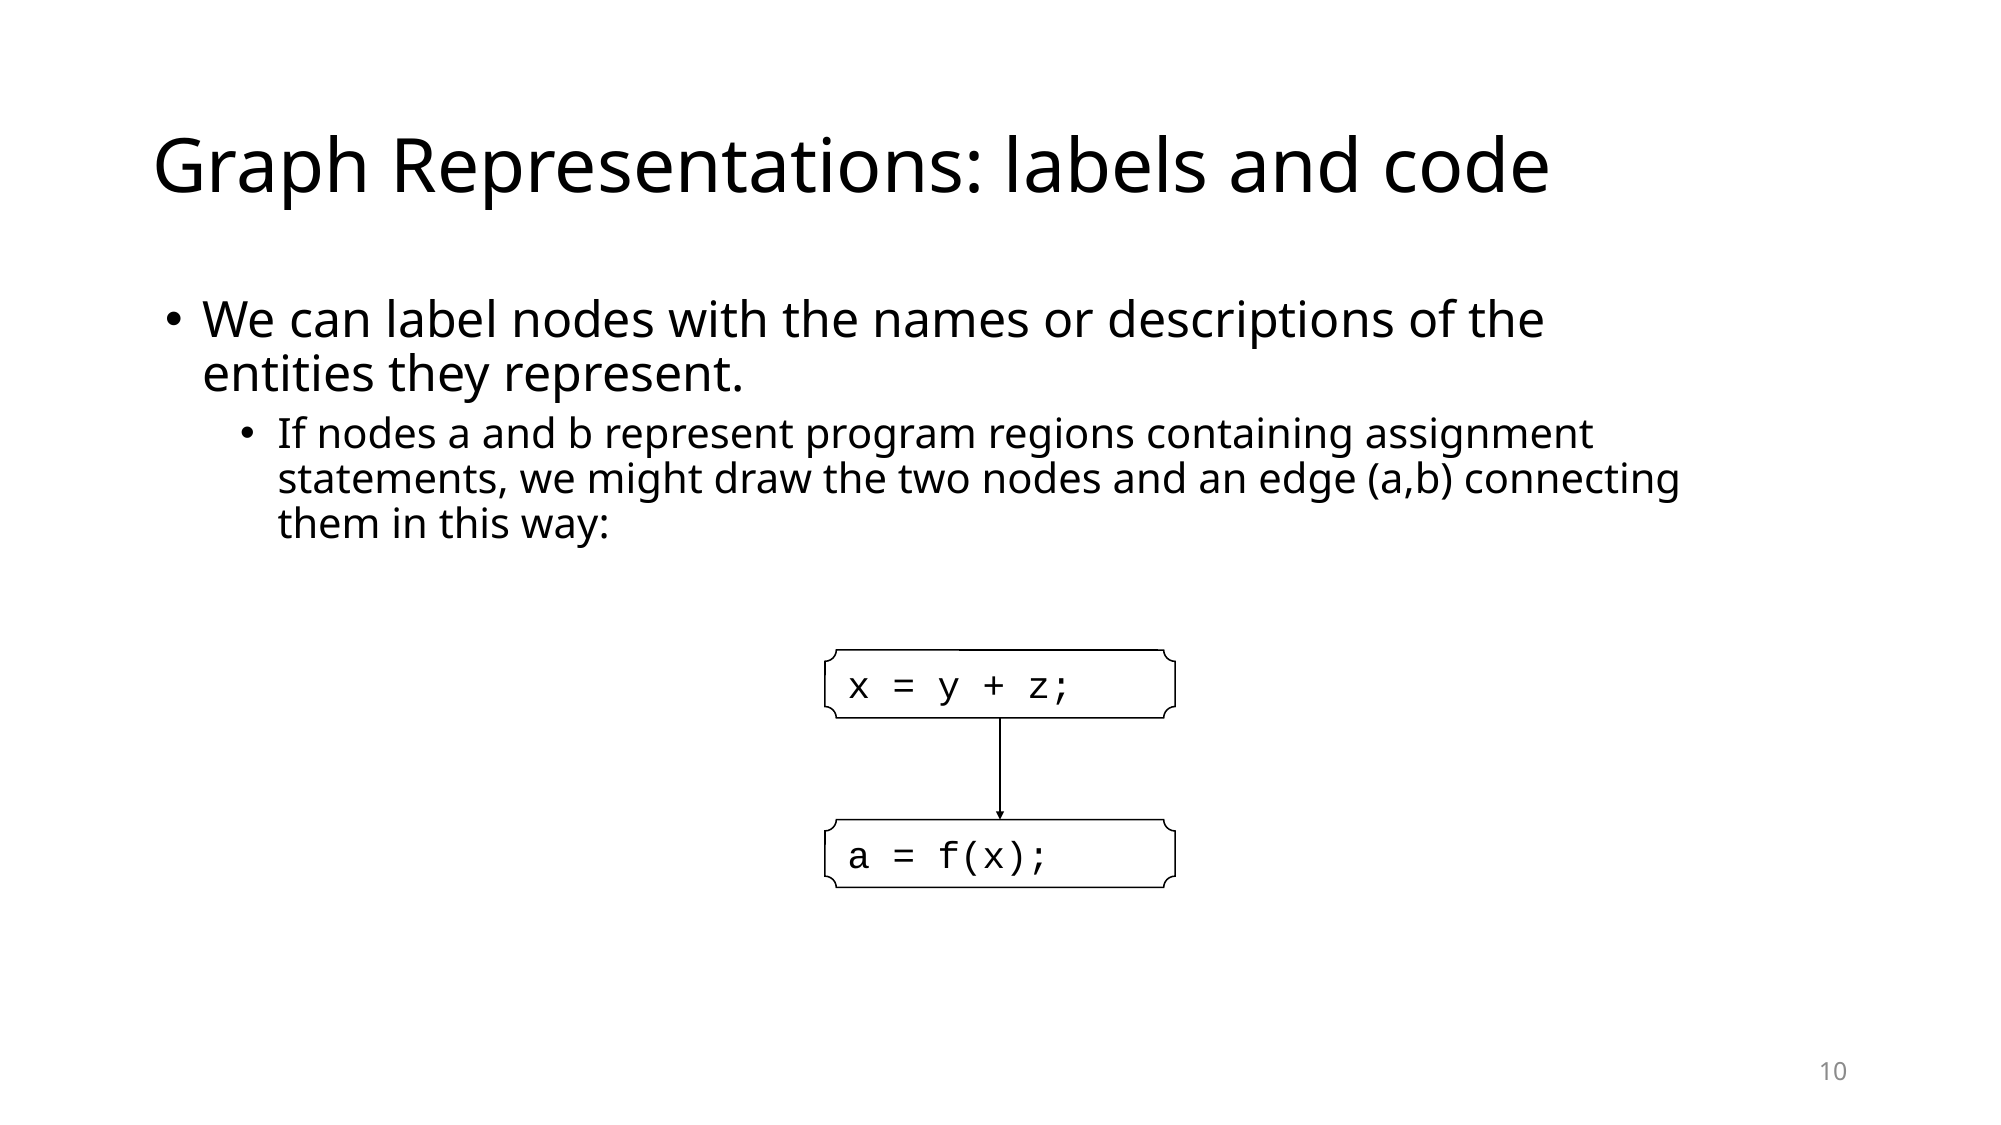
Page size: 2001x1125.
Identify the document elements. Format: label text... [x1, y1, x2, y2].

slide_number 10 [1412, 1042, 1863, 1103]
list We can label nodes with the names or descriptions of the entities they represent. If nodes a and b represent program regions containing assignment statements, we might draw the two nodes and an edge (a,b) connecting them in this way: [150, 286, 1746, 600]
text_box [824, 649, 1175, 888]
title Graph Representations: labels and code [137, 59, 1863, 278]
